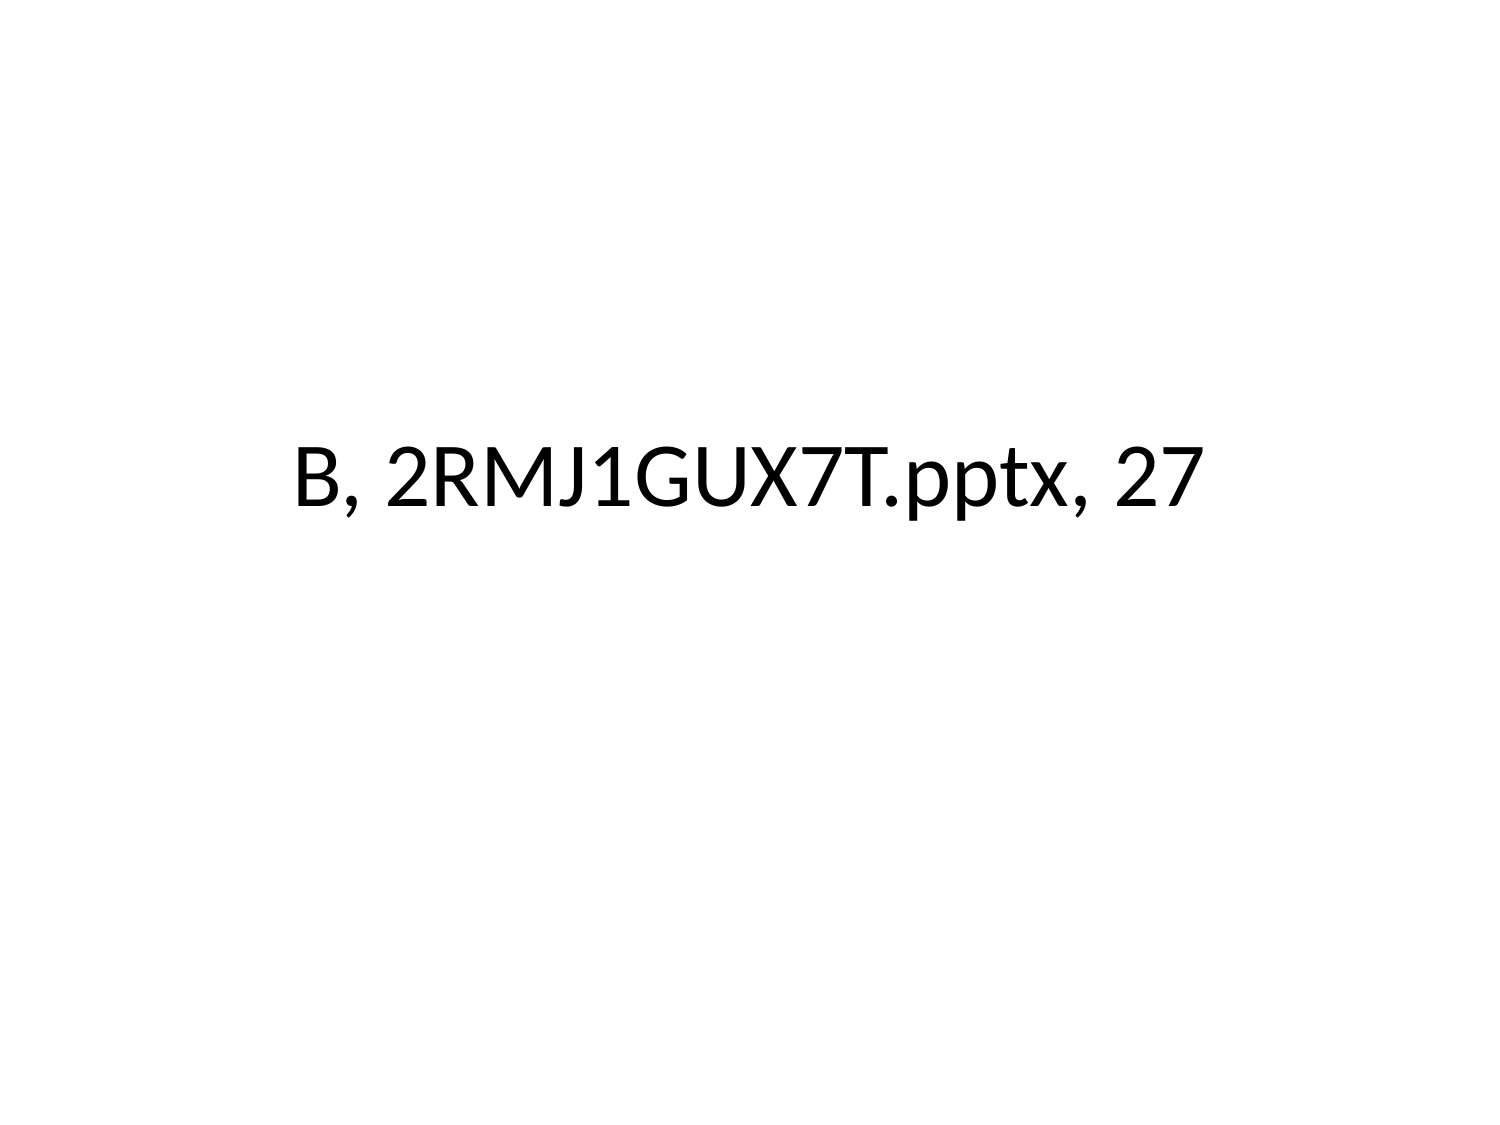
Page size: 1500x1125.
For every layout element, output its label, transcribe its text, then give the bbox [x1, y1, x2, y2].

title B, 2RMJ1GUX7T.pptx, 27 [112, 349, 1388, 591]
